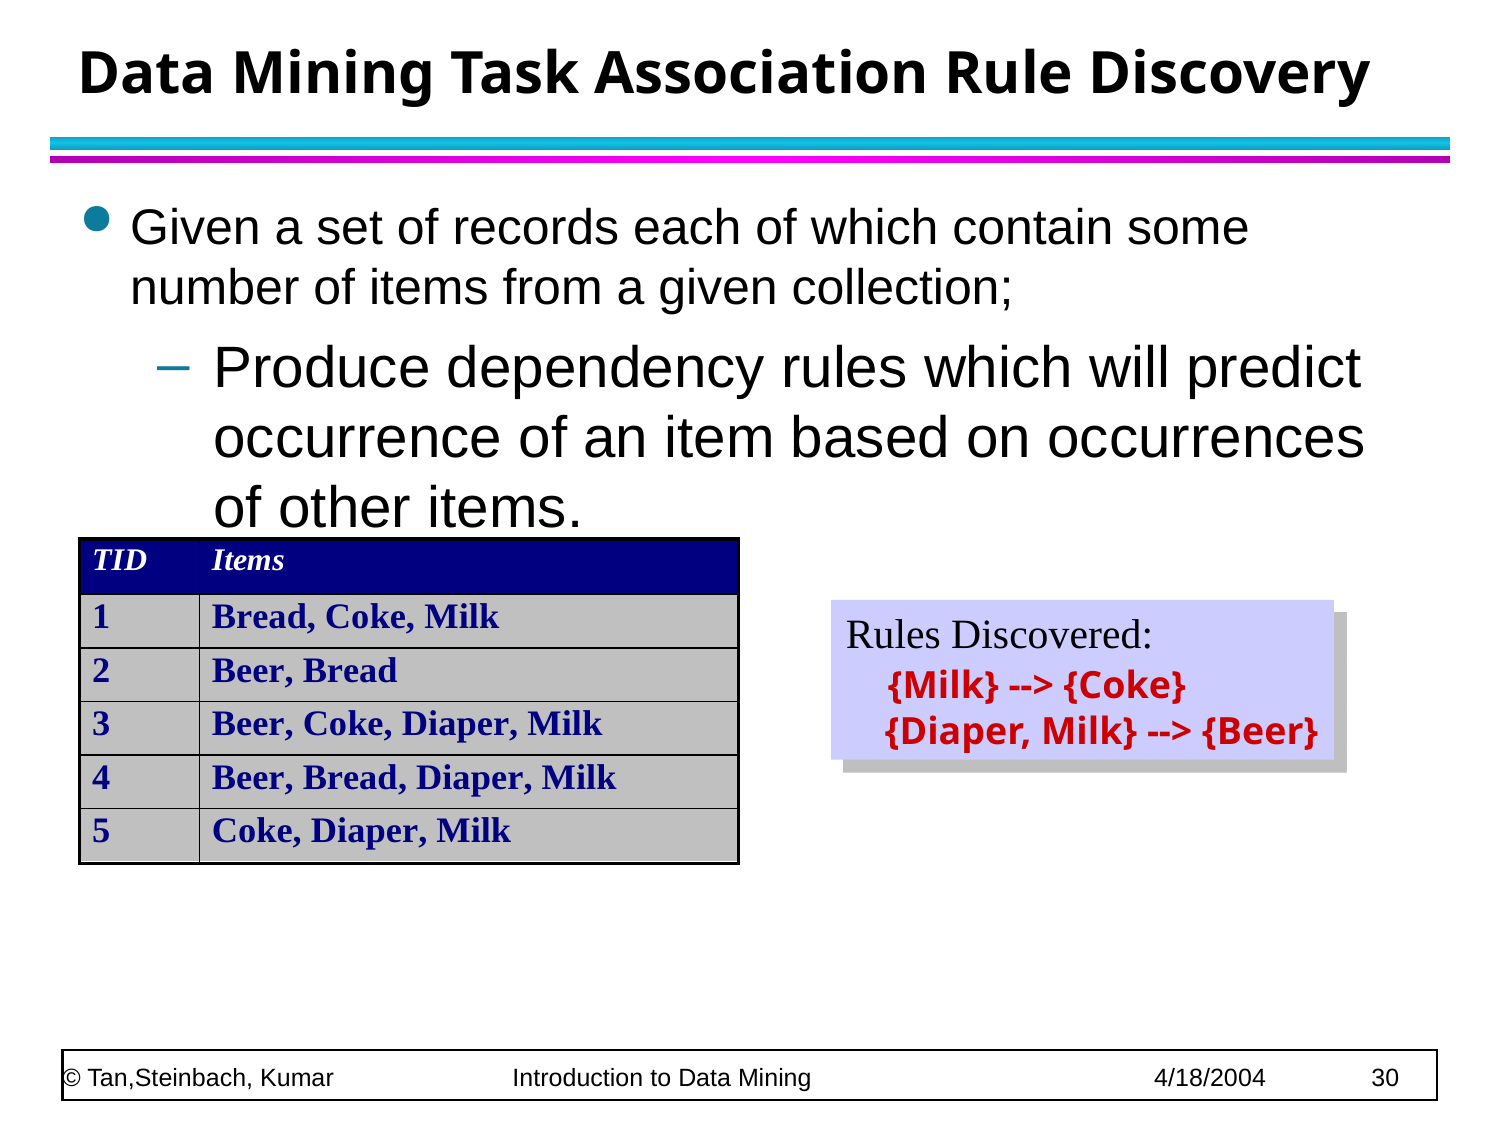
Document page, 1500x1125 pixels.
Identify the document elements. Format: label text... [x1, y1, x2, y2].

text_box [62, 537, 749, 891]
list Given a set of records each of which contain some number of items from a given collection; Produce dependency rules which will predict occurrence of an item based on occurrences of other items. [66, 186, 1433, 1038]
title Data Mining Task Association Rule Discovery [61, 24, 1422, 113]
text_box Rules Discovered: {Milk} --> {Coke} {Diaper, Milk} --> {Beer} [831, 599, 1334, 760]
